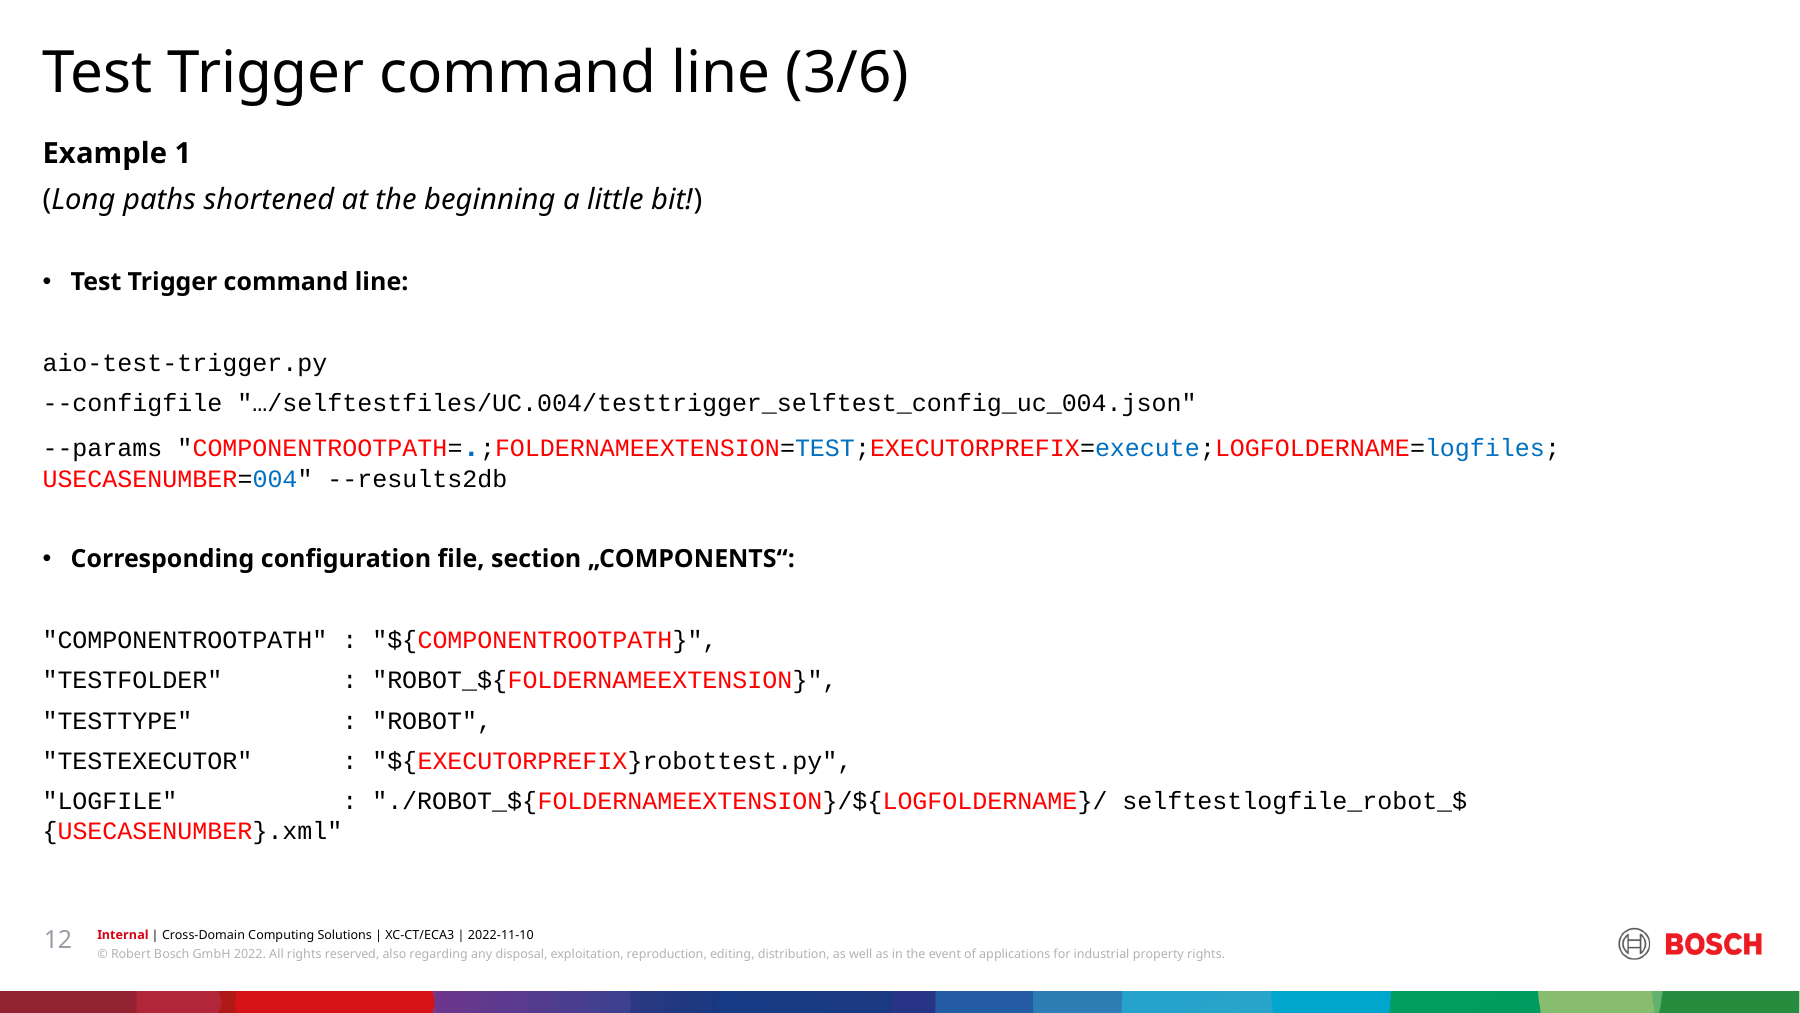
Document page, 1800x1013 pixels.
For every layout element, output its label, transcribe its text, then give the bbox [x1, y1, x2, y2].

picture [0, 905, 1272, 1013]
picture [1390, 896, 1800, 1013]
list Test Trigger command line (3/6) [42, 42, 1757, 107]
text_box Example 1 (Long paths shortened at the beginning a little bit!) Test Trigger command line: aio-test-trigger.py --configfile "…/selftestfiles/UC.004/testtrigger_selftest_config_uc_004.json" --params "COMPONENTROOTPATH=.;FOLDERNAMEEXTENSION=TEST;EXECUTORPREFIX=execute;LOGFOLDERNAME=logfiles; USECASENUMBER=004" --results2db Corresponding configuration file, section „COMPONENTS“: "COMPONENTROOTPATH" : "${COMPONENTROOTPATH}", "TESTFOLDER" : "ROBOT_${FOLDERNAMEEXTENSION}", "TESTTYPE" : "ROBOT", "TESTEXECUTOR" : "${EXECUTORPREFIX}robottest.py", "LOGFILE" : "./ROBOT_${FOLDERNAMEEXTENSION}/${LOGFOLDERNAME}/ selftestlogfile_robot_${USECASENUMBER}.xml" [42, 134, 1756, 906]
slide_number 12 [43, 923, 92, 991]
